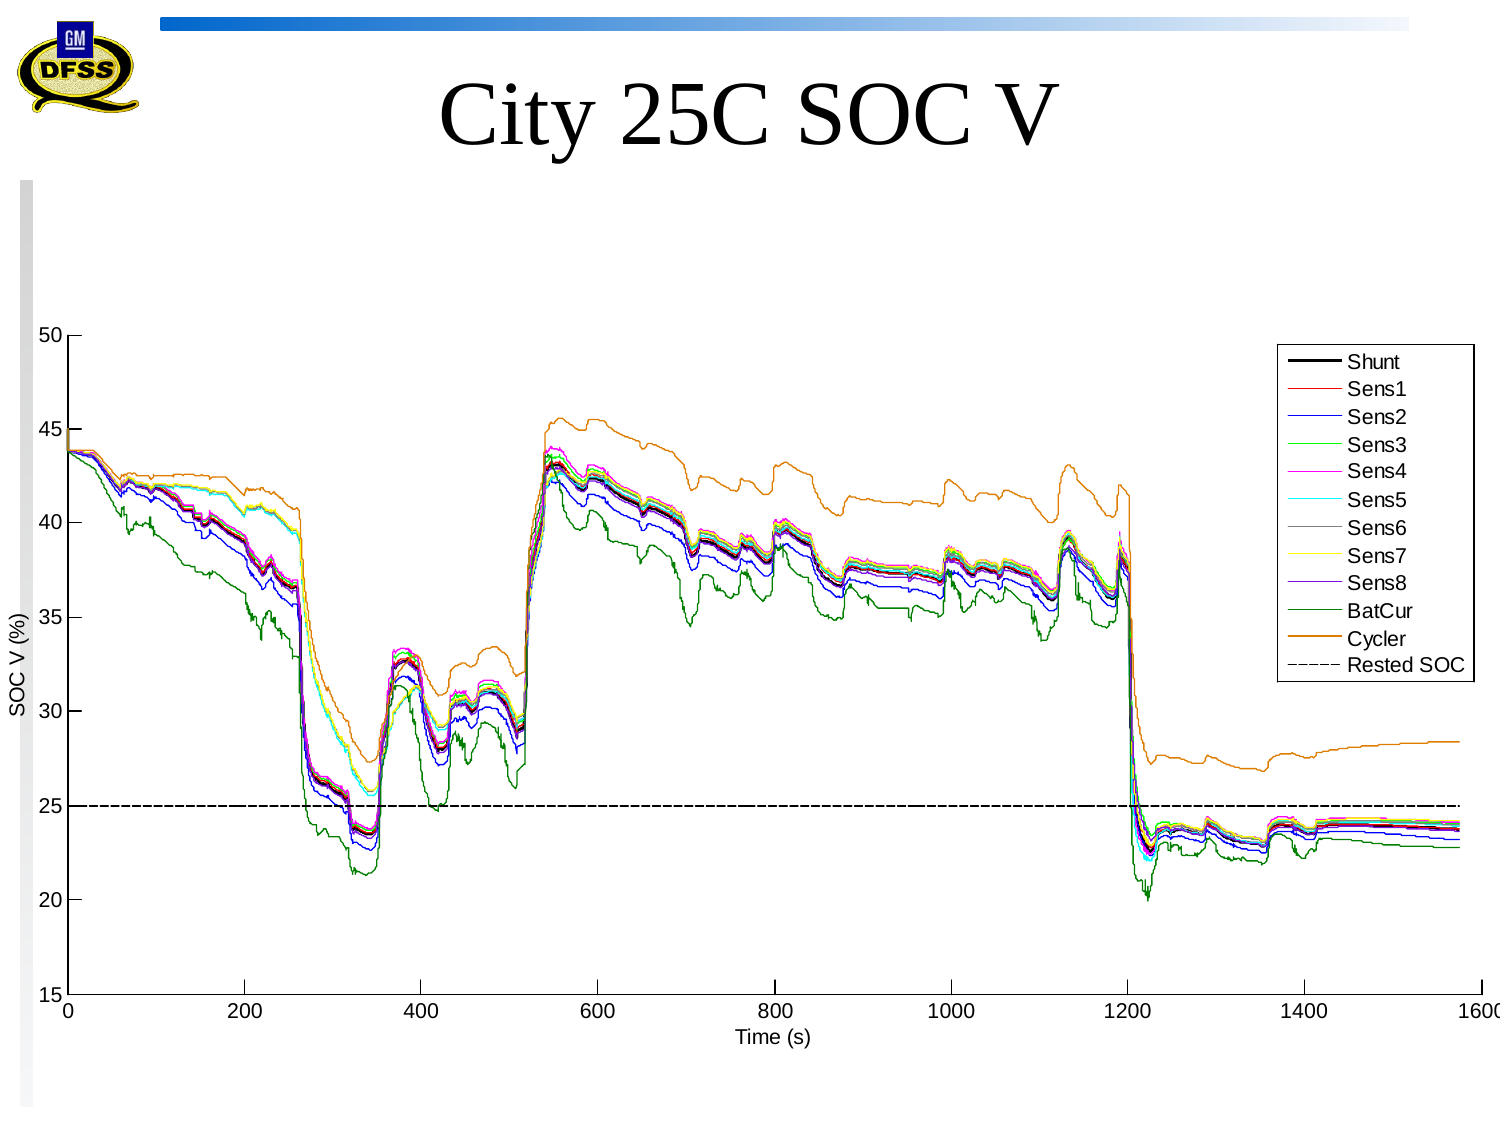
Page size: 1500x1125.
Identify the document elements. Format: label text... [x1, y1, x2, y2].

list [0, 274, 1500, 1051]
picture [17, 21, 142, 118]
title City 25C SOC V [75, 45, 1425, 233]
